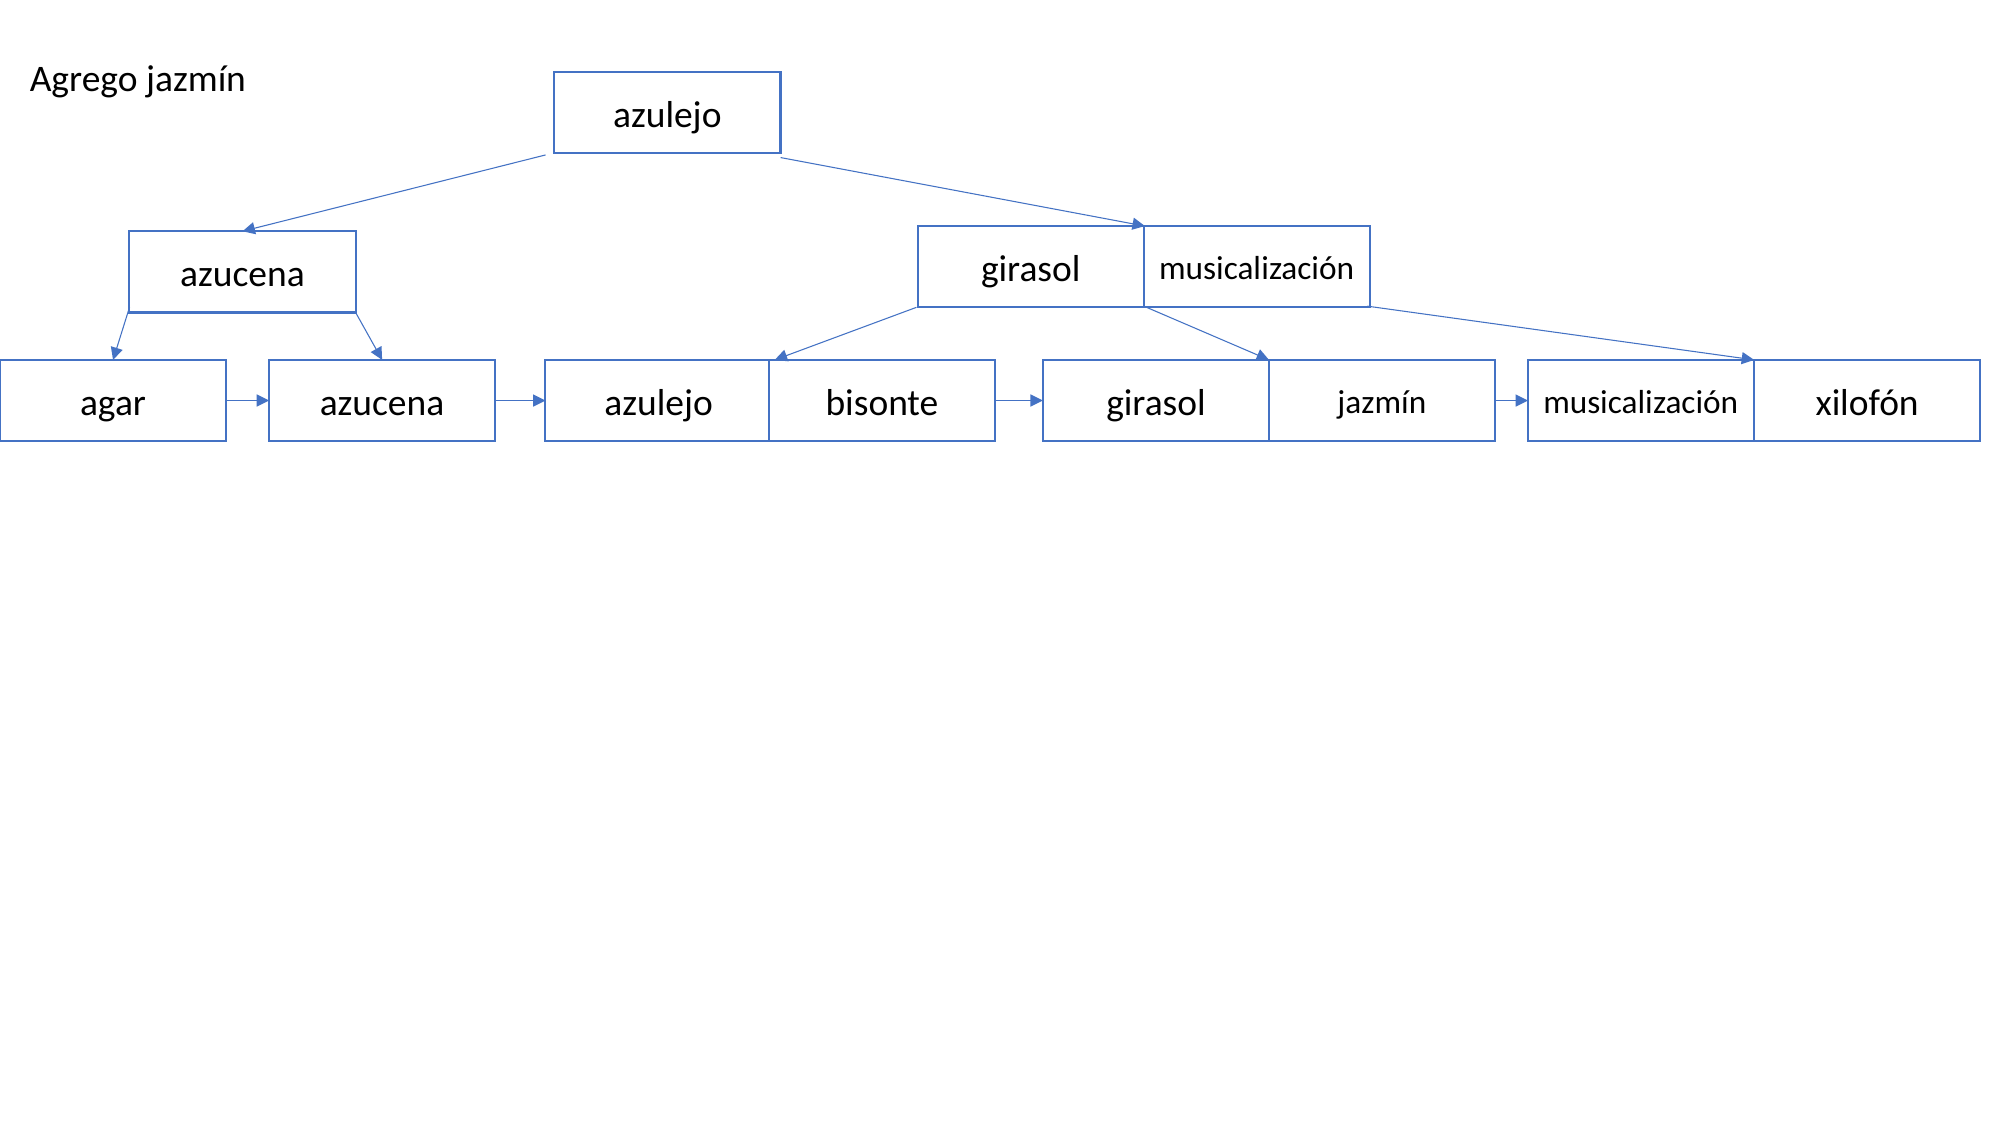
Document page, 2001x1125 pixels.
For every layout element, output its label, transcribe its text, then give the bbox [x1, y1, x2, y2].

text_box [355, 312, 383, 360]
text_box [774, 307, 917, 360]
text_box azulejo [553, 71, 782, 154]
text_box bisonte [768, 359, 996, 442]
text_box girasol [917, 226, 1143, 308]
text_box azucena [268, 359, 496, 442]
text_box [1367, 306, 1755, 360]
text_box xilofón [1753, 359, 1981, 442]
text_box musicalización [1527, 360, 1753, 442]
text_box girasol [1042, 359, 1268, 442]
text_box Agrego jazmín [14, 46, 362, 106]
text_box jazmín [1268, 359, 1496, 442]
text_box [1143, 306, 1269, 360]
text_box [780, 157, 1145, 226]
text_box azucena [128, 230, 357, 314]
text_box agar [0, 359, 227, 442]
text_box musicalización [1143, 225, 1371, 308]
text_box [112, 307, 130, 360]
text_box azulejo [544, 359, 768, 442]
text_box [242, 154, 546, 232]
